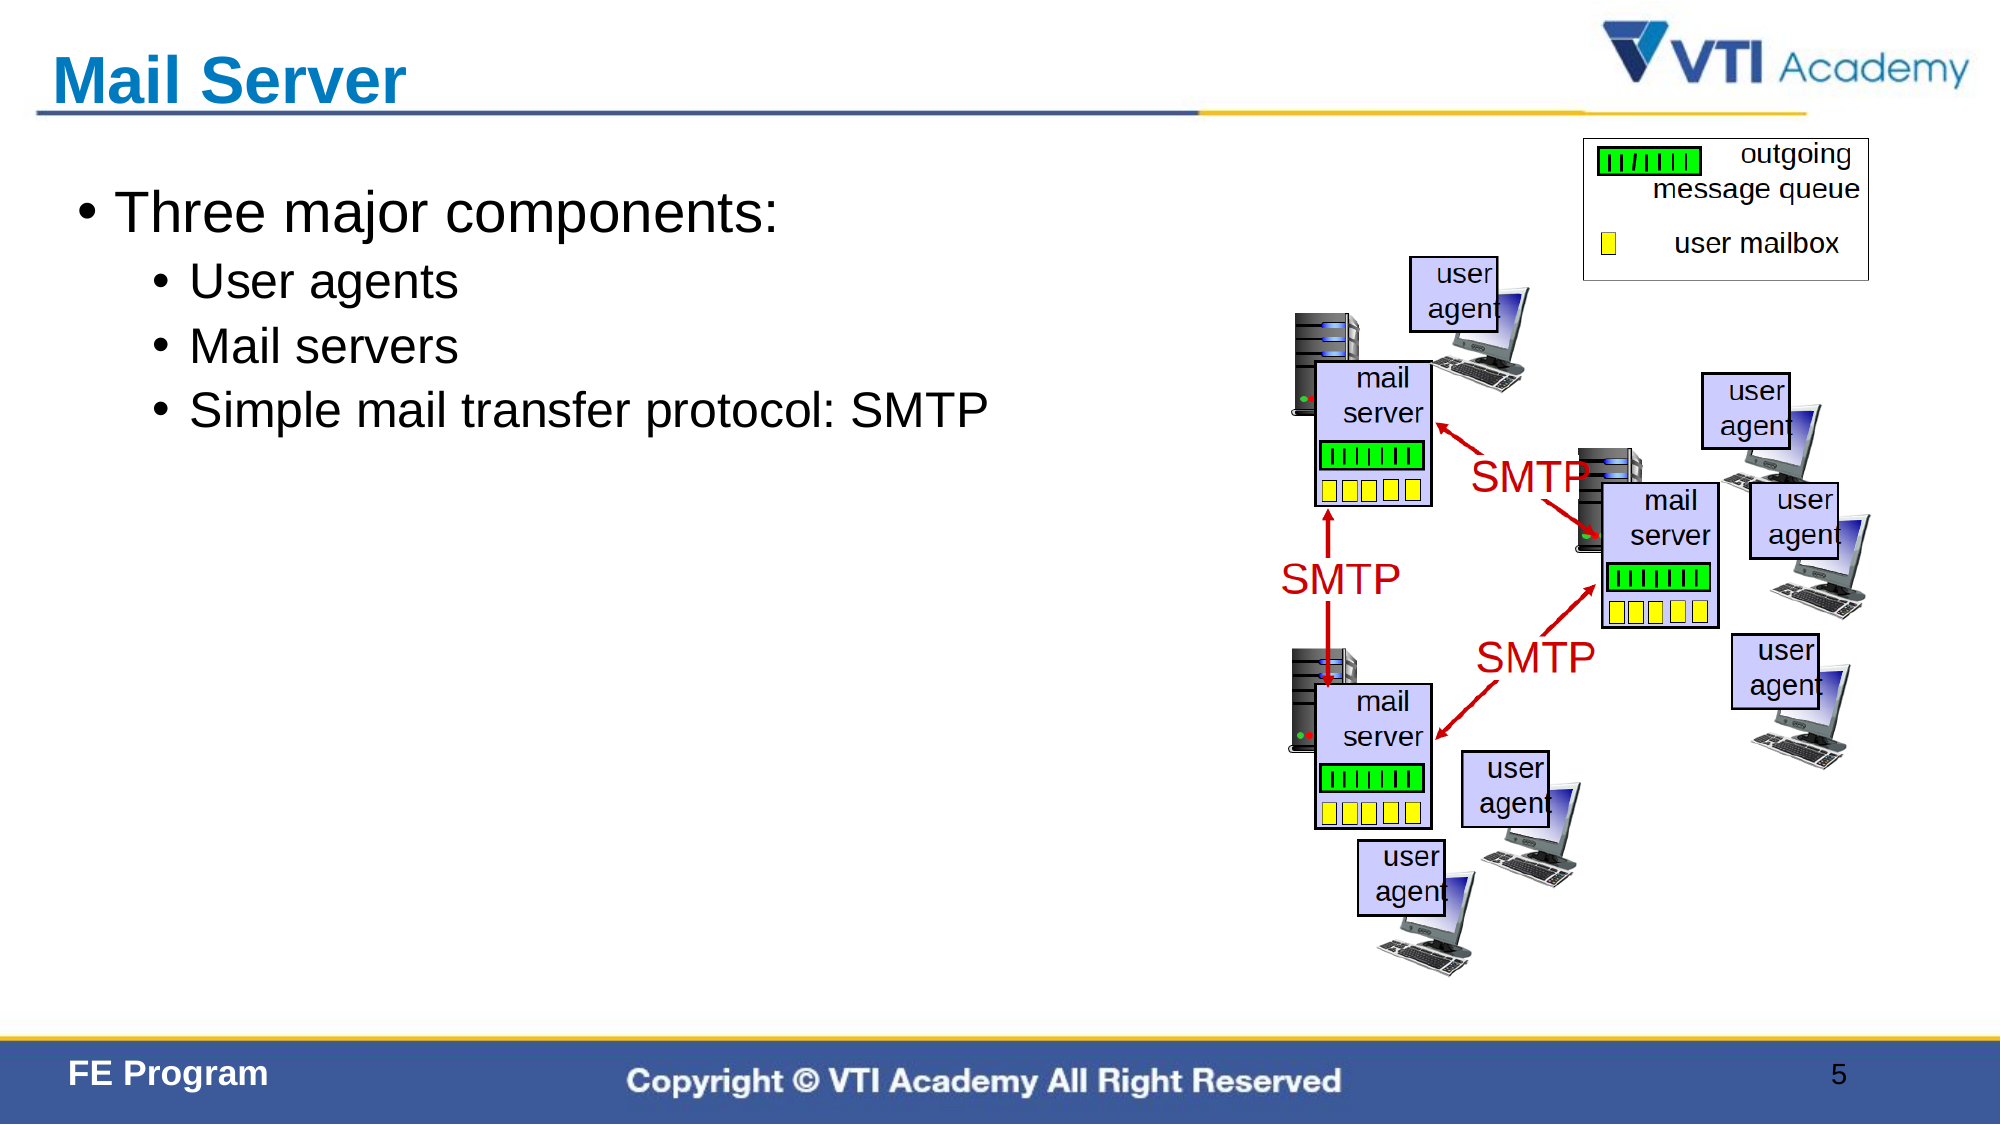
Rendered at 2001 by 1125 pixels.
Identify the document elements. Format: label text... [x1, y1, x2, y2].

list Three major components: User agents Mail servers Simple mail transfer protocol: SMTP [62, 174, 1264, 889]
picture [0, 1, 2000, 1124]
title Mail Server [37, 37, 1763, 127]
slide_number 5 [1412, 1042, 1863, 1103]
